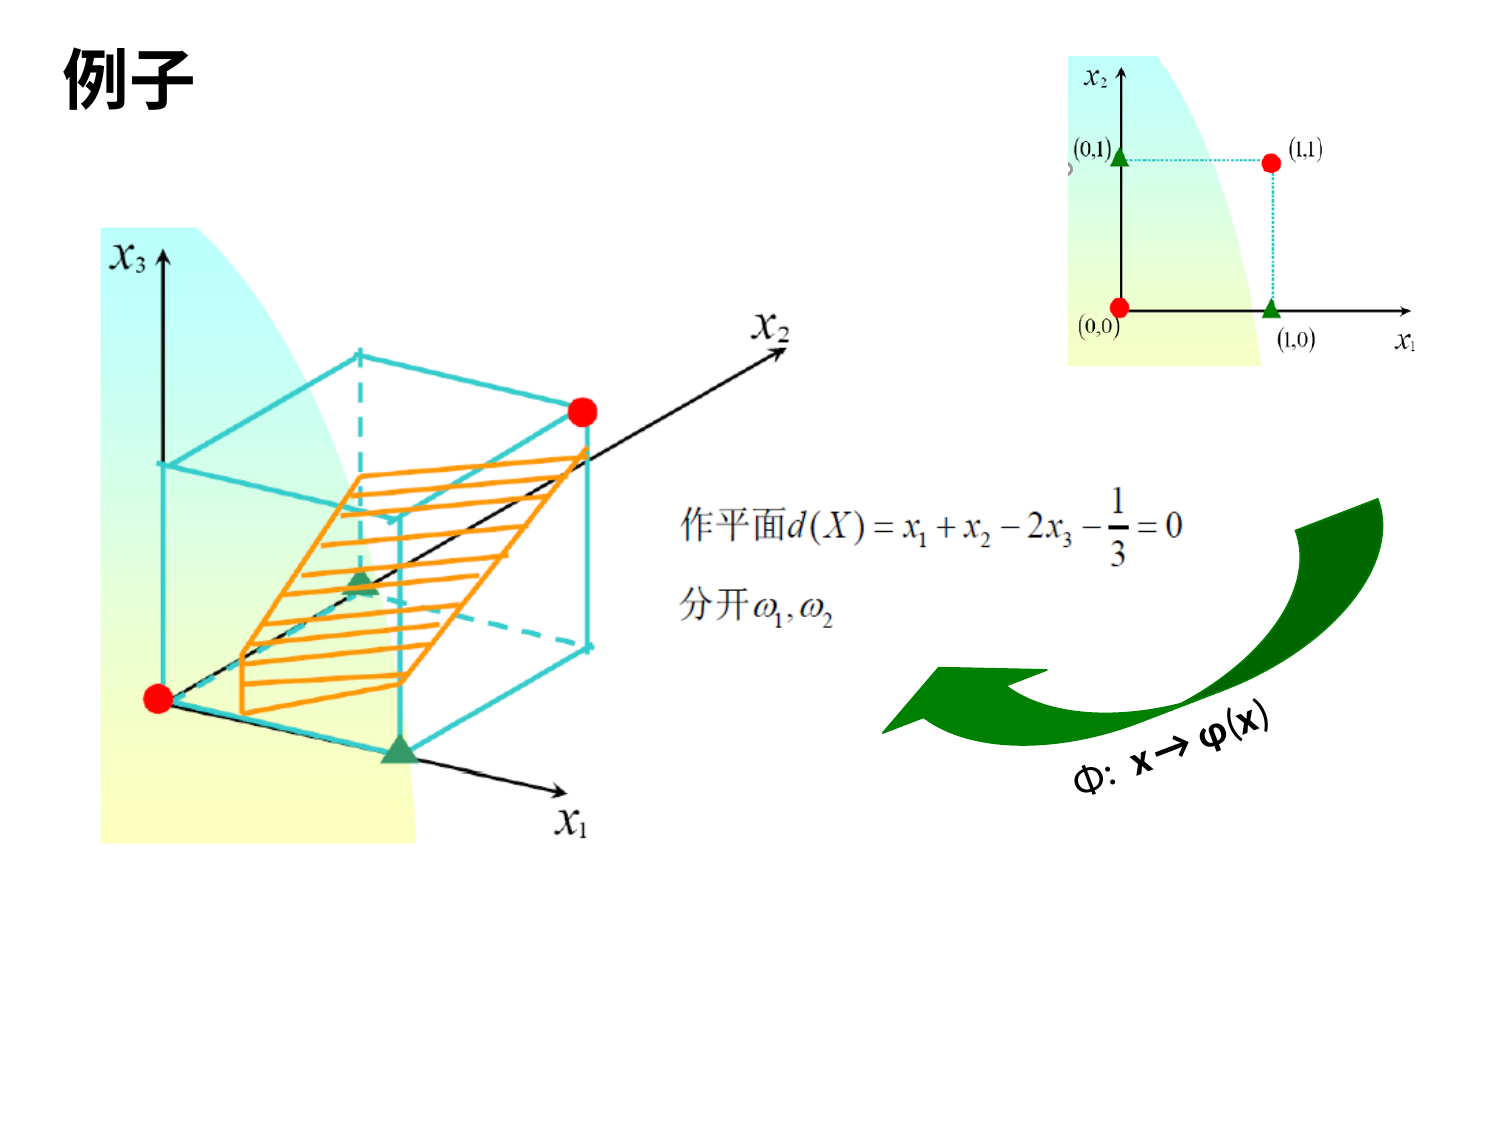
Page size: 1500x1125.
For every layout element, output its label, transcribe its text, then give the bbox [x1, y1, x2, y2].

picture [94, 45, 1424, 845]
text_box 例子 [0, 1, 1294, 165]
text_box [877, 588, 1450, 815]
